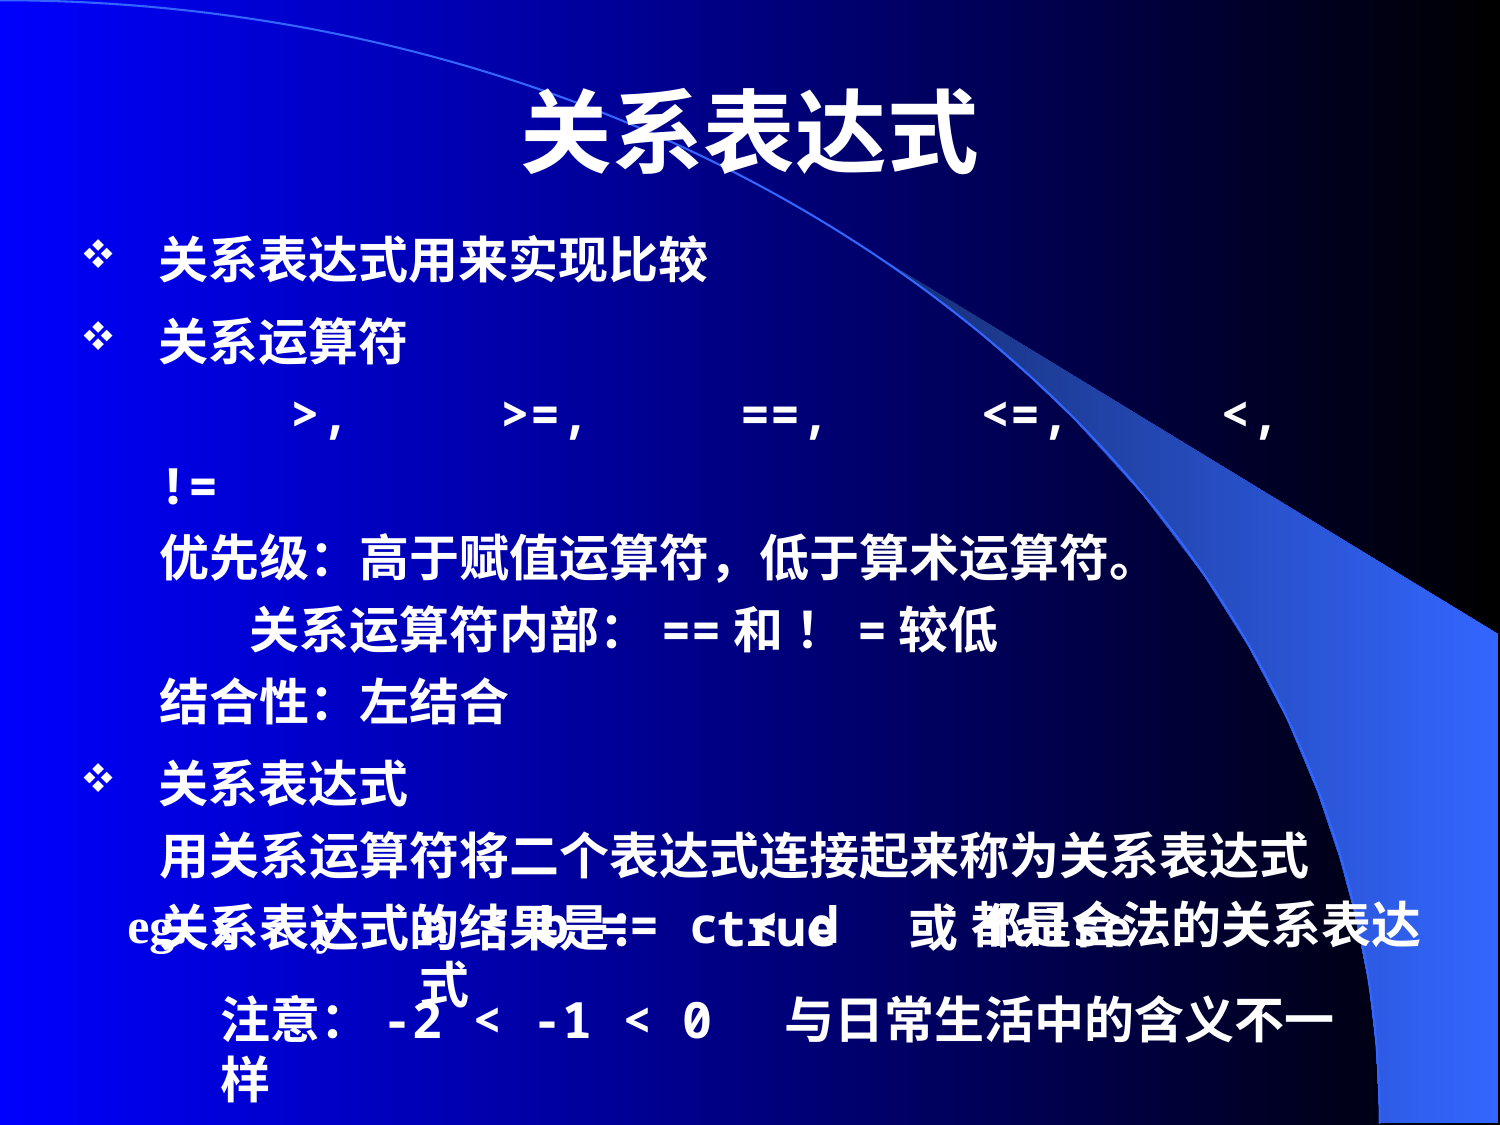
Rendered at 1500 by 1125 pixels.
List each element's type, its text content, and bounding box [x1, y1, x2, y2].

title 关系表达式 [112, 50, 1388, 208]
list 关系表达式用来实现比较 关系运算符 >, >=, ==, <=, <, != 优先级：高于赋值运算符，低于算术运算符。 关系运算符内部：==和 ！=较低 结合性：左结合 关系表达式 用关系运算符将二个表达式连接起来称为关系表达式 关系表达式的结果是： true 或 false [65, 208, 1443, 896]
text_box 注意：-2 < -1 < 0 与日常生活中的含义不一样 [205, 980, 1388, 1116]
text_box a < b == c < d 都是合法的关系表达式 [404, 886, 1442, 1022]
text_box eg. x < y [112, 886, 404, 962]
